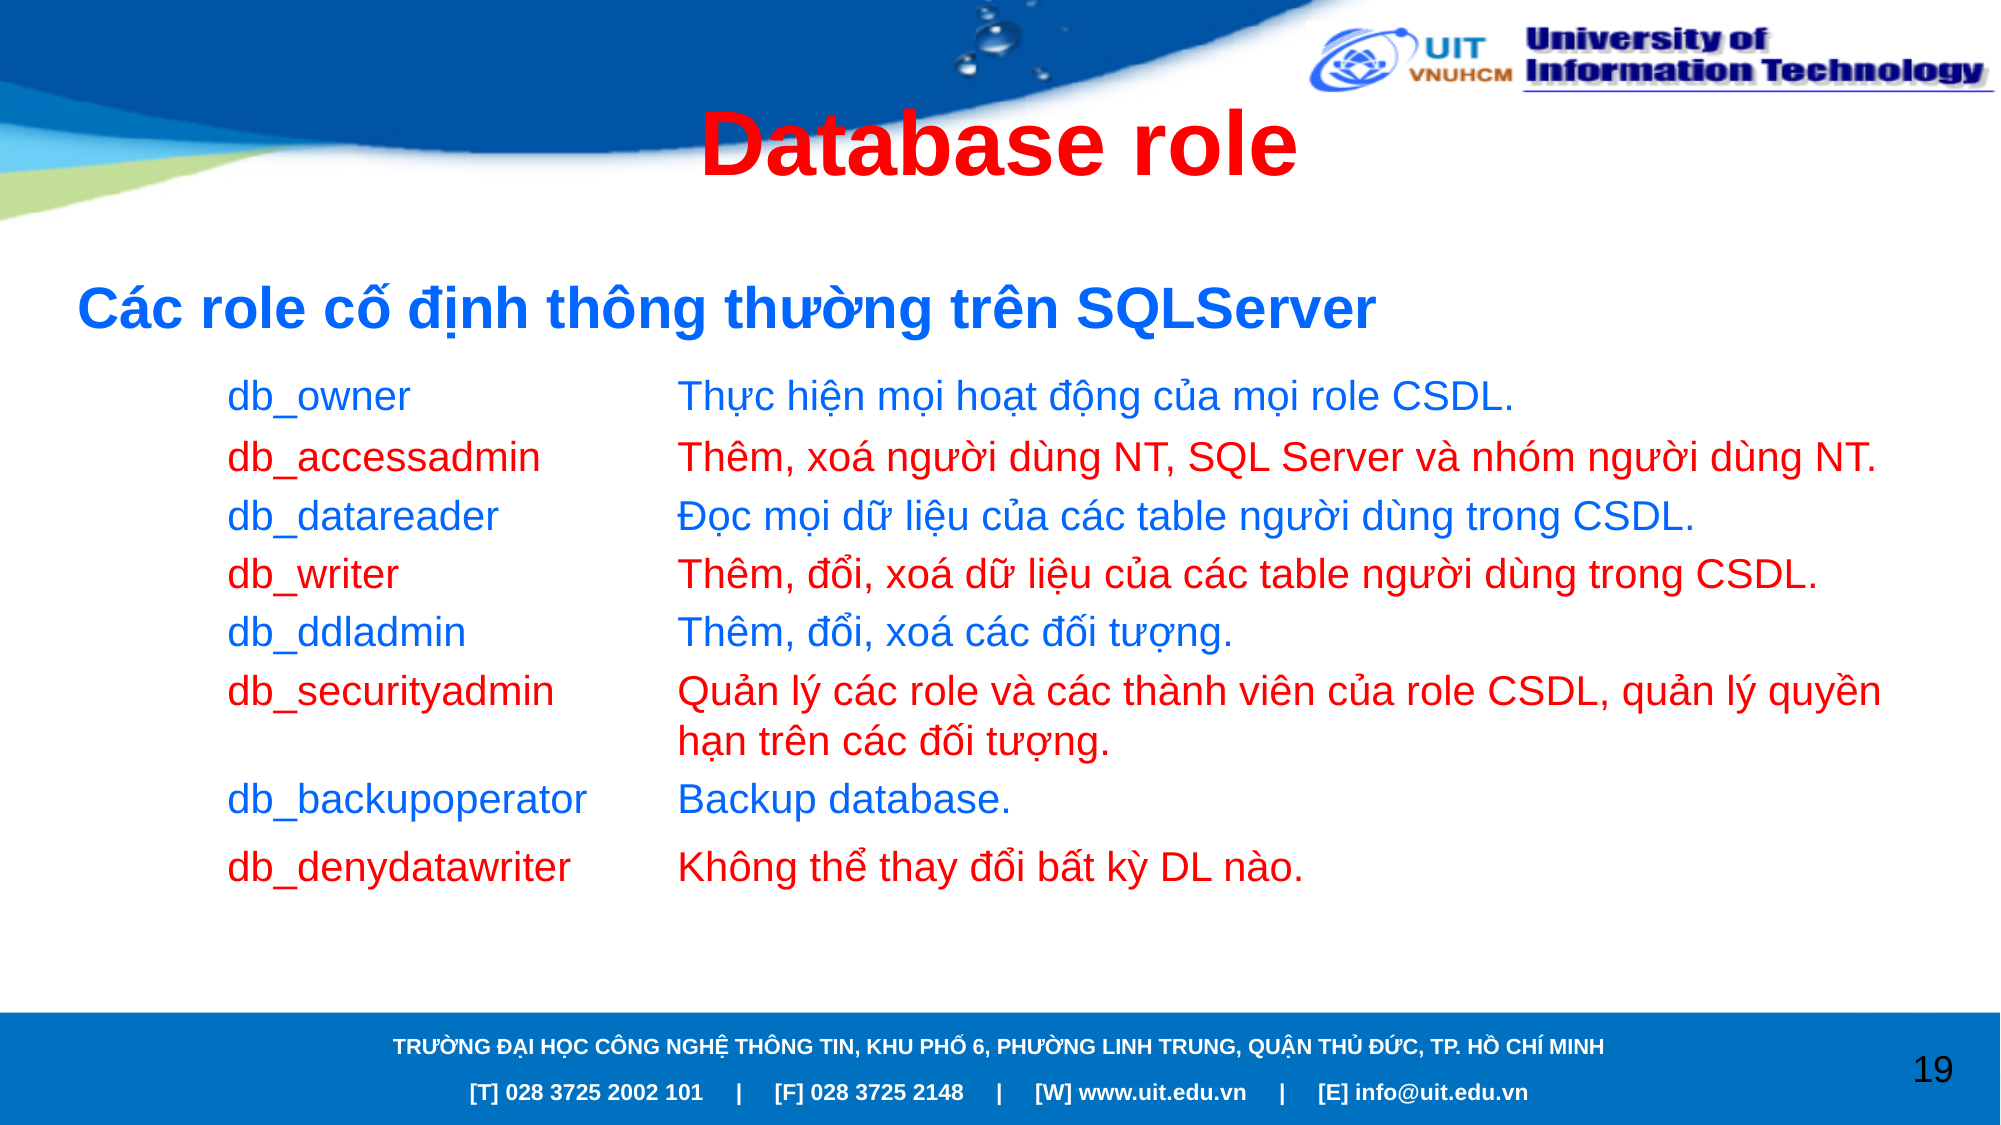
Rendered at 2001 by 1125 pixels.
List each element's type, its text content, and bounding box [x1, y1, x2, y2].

title Database role [99, 45, 1900, 233]
list Các role cố định thông thường trên SQLServer db_owner Thực hiện mọi hoạt động của mọi role CSDL. db_accessadmin Thêm, xoá người dùng NT, SQL Server và nhóm người dùng NT. db_datareader Đọc mọi dữ liệu của các table người dùng trong CSDL. db_writer Thêm, đổi, xoá dữ liệu của các table người dùng trong CSDL. db_ddladmin Thêm, đổi, xoá các đối tượng. db_securityadmin Quản lý các role và các thành viên của role CSDL, quản lý quyền hạn trên các đối tượng. db_backupoperator Backup database. db_denydatawriter Không thể thay đổi bất kỳ DL nào. [62, 262, 1950, 1005]
picture [0, 0, 2001, 1125]
